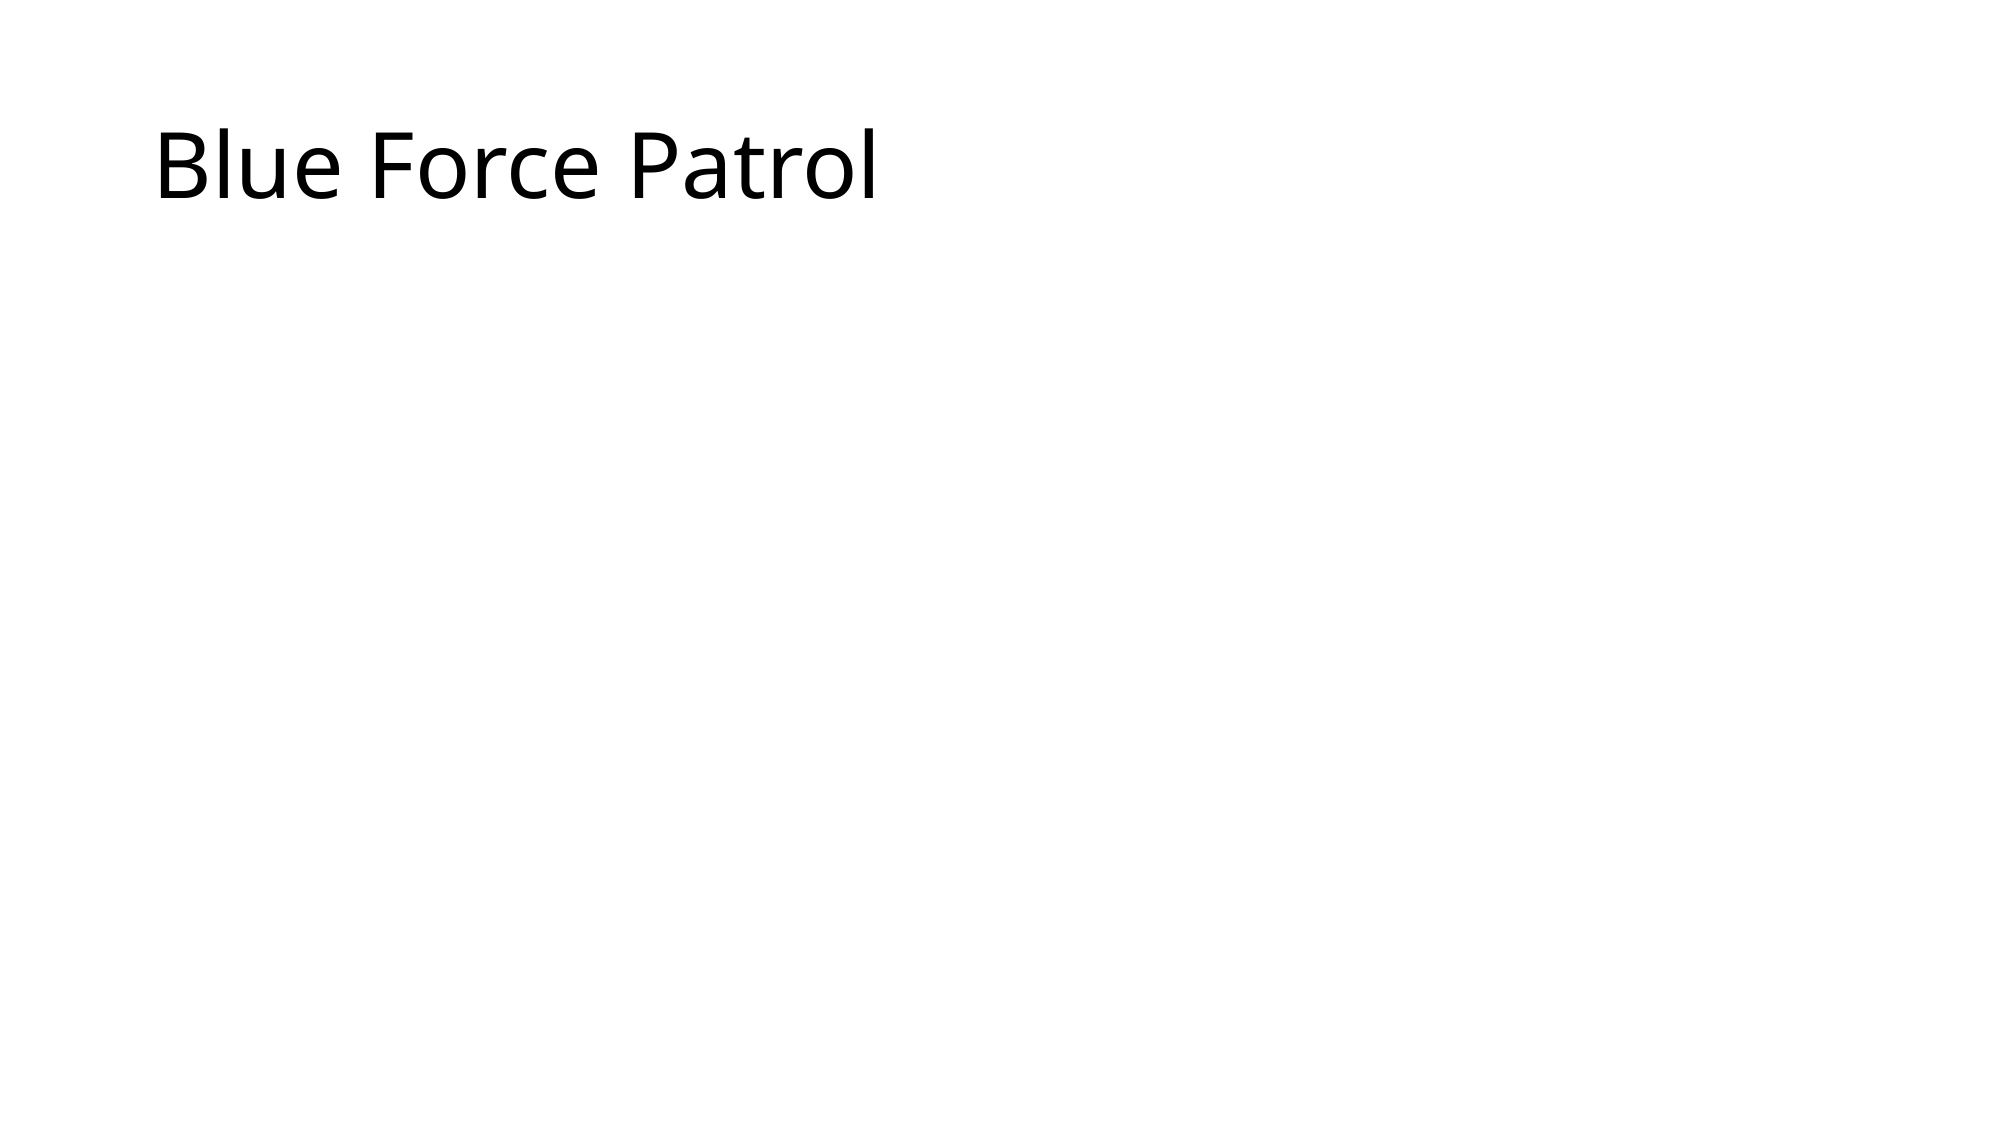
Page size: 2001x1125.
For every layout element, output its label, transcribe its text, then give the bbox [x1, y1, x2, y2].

title Blue Force Patrol [137, 59, 1863, 278]
